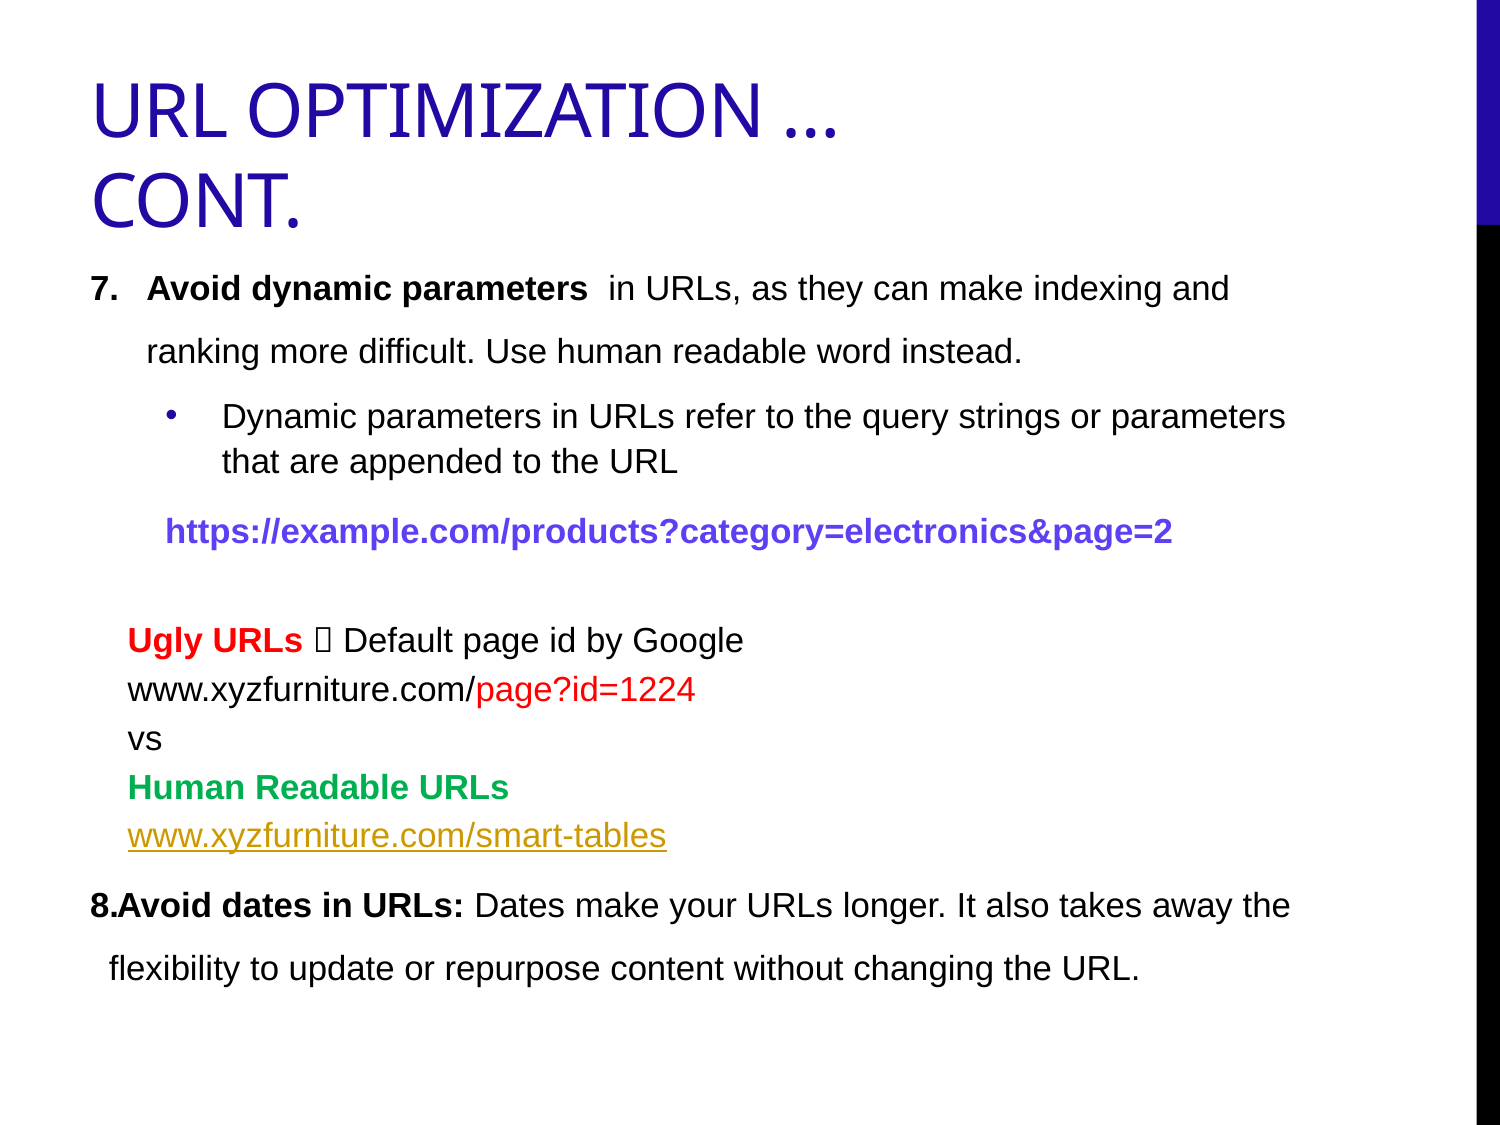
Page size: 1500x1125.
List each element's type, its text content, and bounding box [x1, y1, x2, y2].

list Avoid dynamic parameters in URLs, as they can make indexing and ranking more difficult. Use human readable word instead. Dynamic parameters in URLs refer to the query strings or parameters that are appended to the URL https://example.com/products?category=electronics&page=2 Ugly URLs  Default page id by Google www.xyzfurniture.com/page?id=1224 vs Human Readable URLs www.xyzfurniture.com/smart-tables Avoid dates in URLs: Dates make your URLs longer. It also takes away the flexibility to update or repurpose content without changing the URL. [75, 237, 1325, 1005]
title URL Optimization … cont. [75, 25, 1025, 237]
